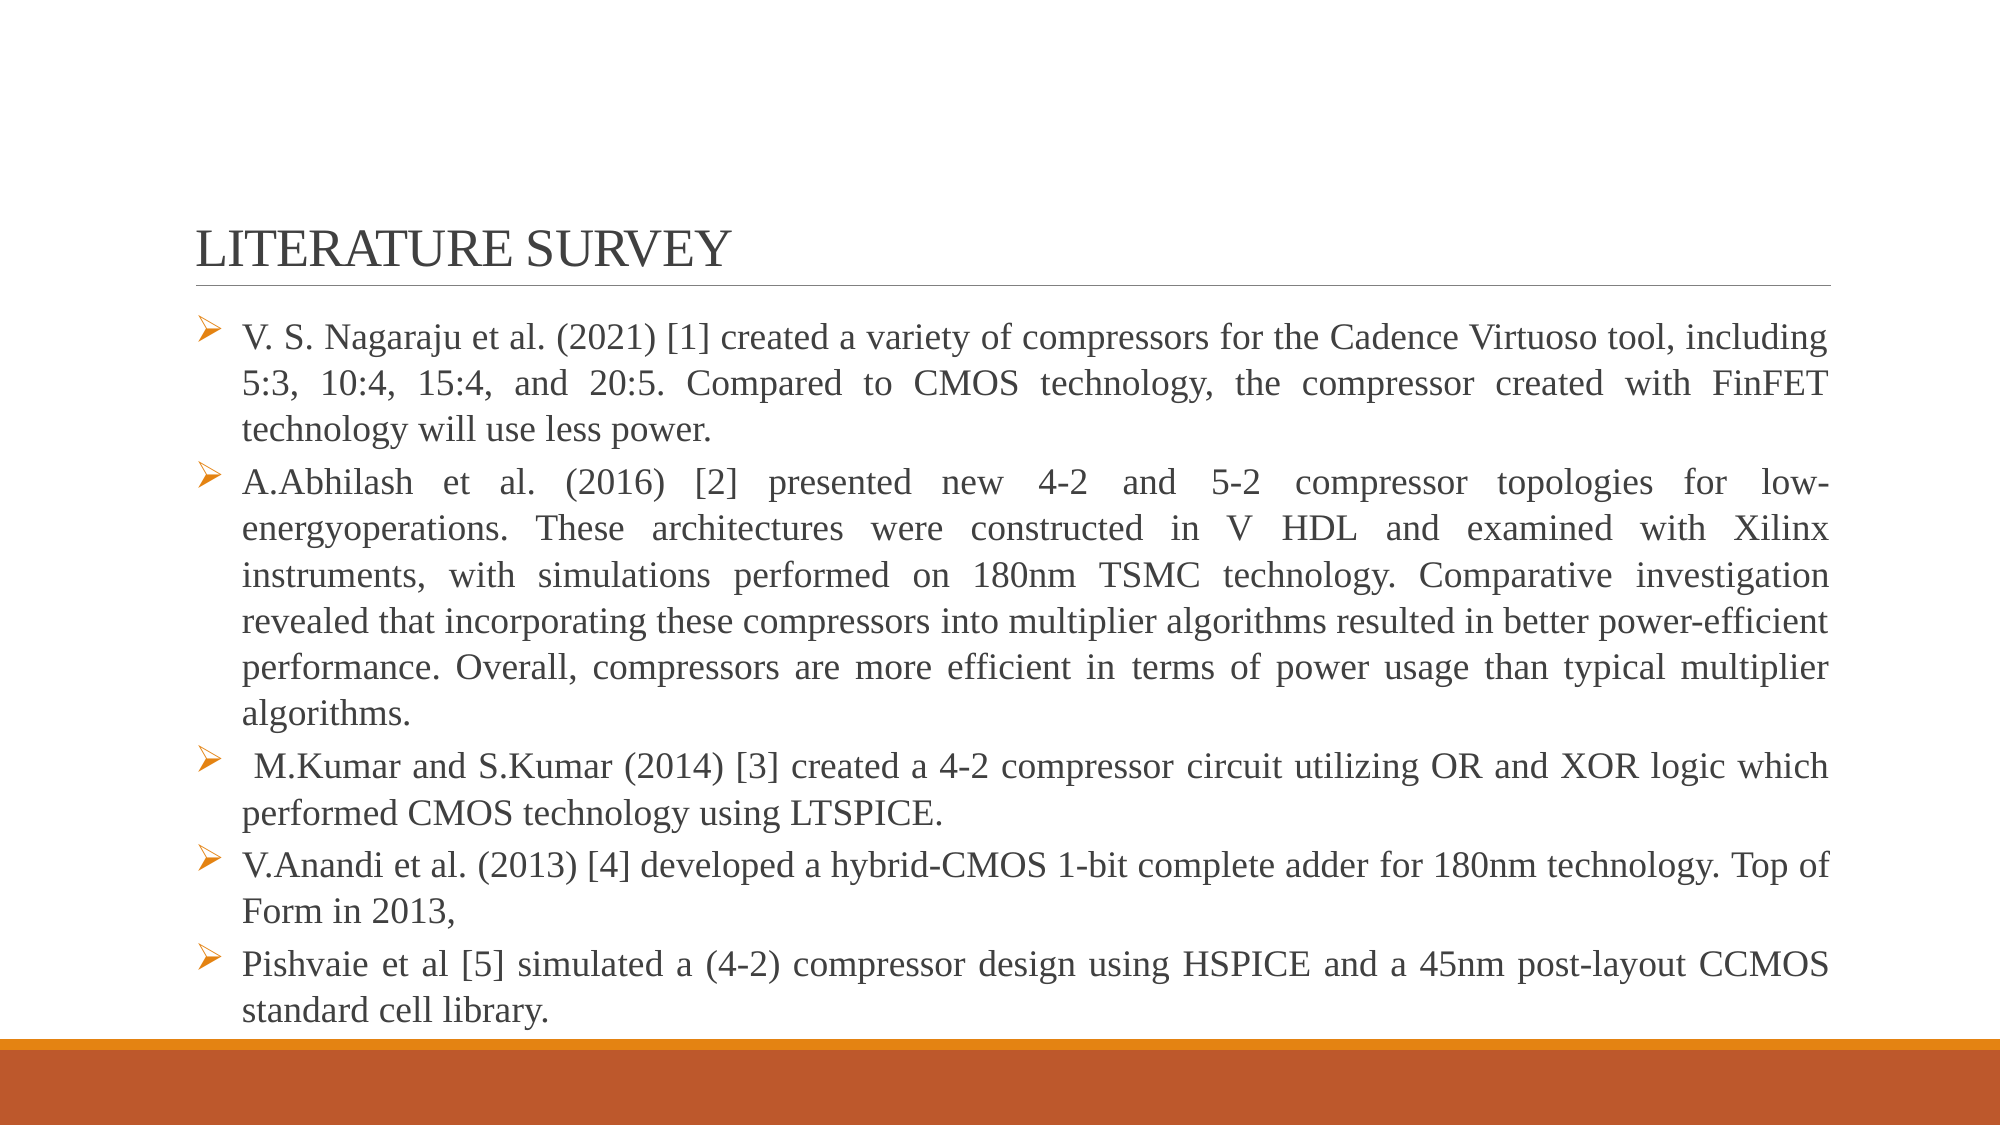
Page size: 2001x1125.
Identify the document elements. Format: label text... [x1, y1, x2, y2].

title LITERATURE SURVEY [180, 47, 1830, 285]
list V. S. Nagaraju et al. (2021) [1] created a variety of compressors for the Cadence Virtuoso tool, including 5:3, 10:4, 15:4, and 20:5. Compared to CMOS technology, the compressor created with FinFET technology will use less power. A.Abhilash et al. (2016) [2] presented new 4-2 and 5-2 compressor topologies for low-energyoperations. These architectures were constructed in V HDL and examined with Xilinx instruments, with simulations performed on 180nm TSMC technology. Comparative investigation revealed that incorporating these compressors into multiplier algorithms resulted in better power-efficient performance. Overall, compressors are more efficient in terms of power usage than typical multiplier algorithms. M.Kumar and S.Kumar (2014) [3] created a 4-2 compressor circuit utilizing OR and XOR logic which performed CMOS technology using LTSPICE. V.Anandi et al. (2013) [4] developed a hybrid-CMOS 1-bit complete adder for 180nm technology. Top of Form in 2013, Pishvaie et al [5] simulated a (4-2) compressor design using HSPICE and a 45nm post-layout CCMOS standard cell library. [180, 302, 1830, 963]
